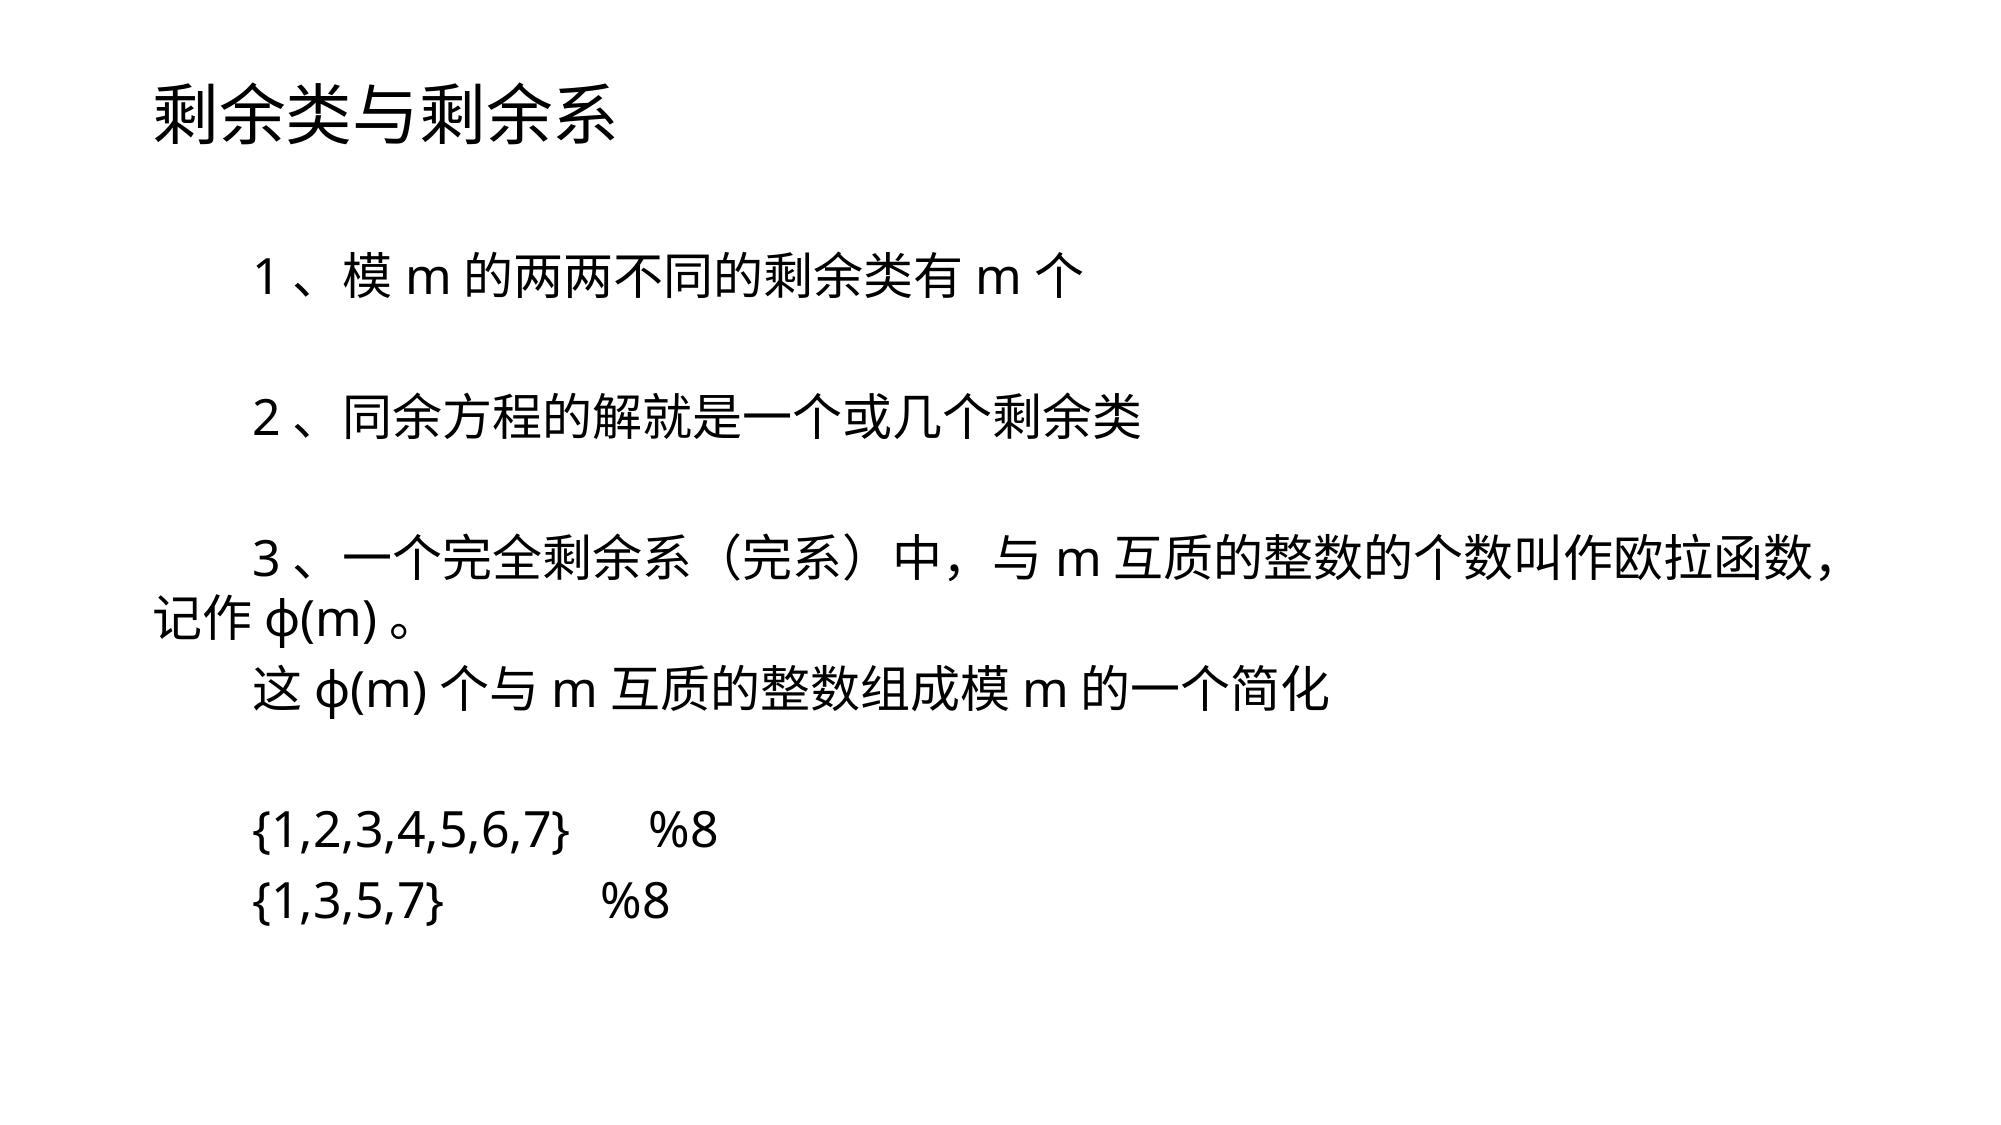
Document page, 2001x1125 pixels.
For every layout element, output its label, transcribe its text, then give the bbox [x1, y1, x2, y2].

list 1、模m的两两不同的剩余类有m个 2、同余方程的解就是一个或几个剩余类 3、一个完全剩余系（完系）中，与m互质的整数的个数叫作欧拉函数，记作ϕ(m)。 这ϕ(m)个与m互质的整数组成模m的一个简化 {1,2,3,4,5,6,7} %8 {1,3,5,7} %8 [137, 237, 1853, 975]
title 剩余类与剩余系 [137, 50, 740, 185]
